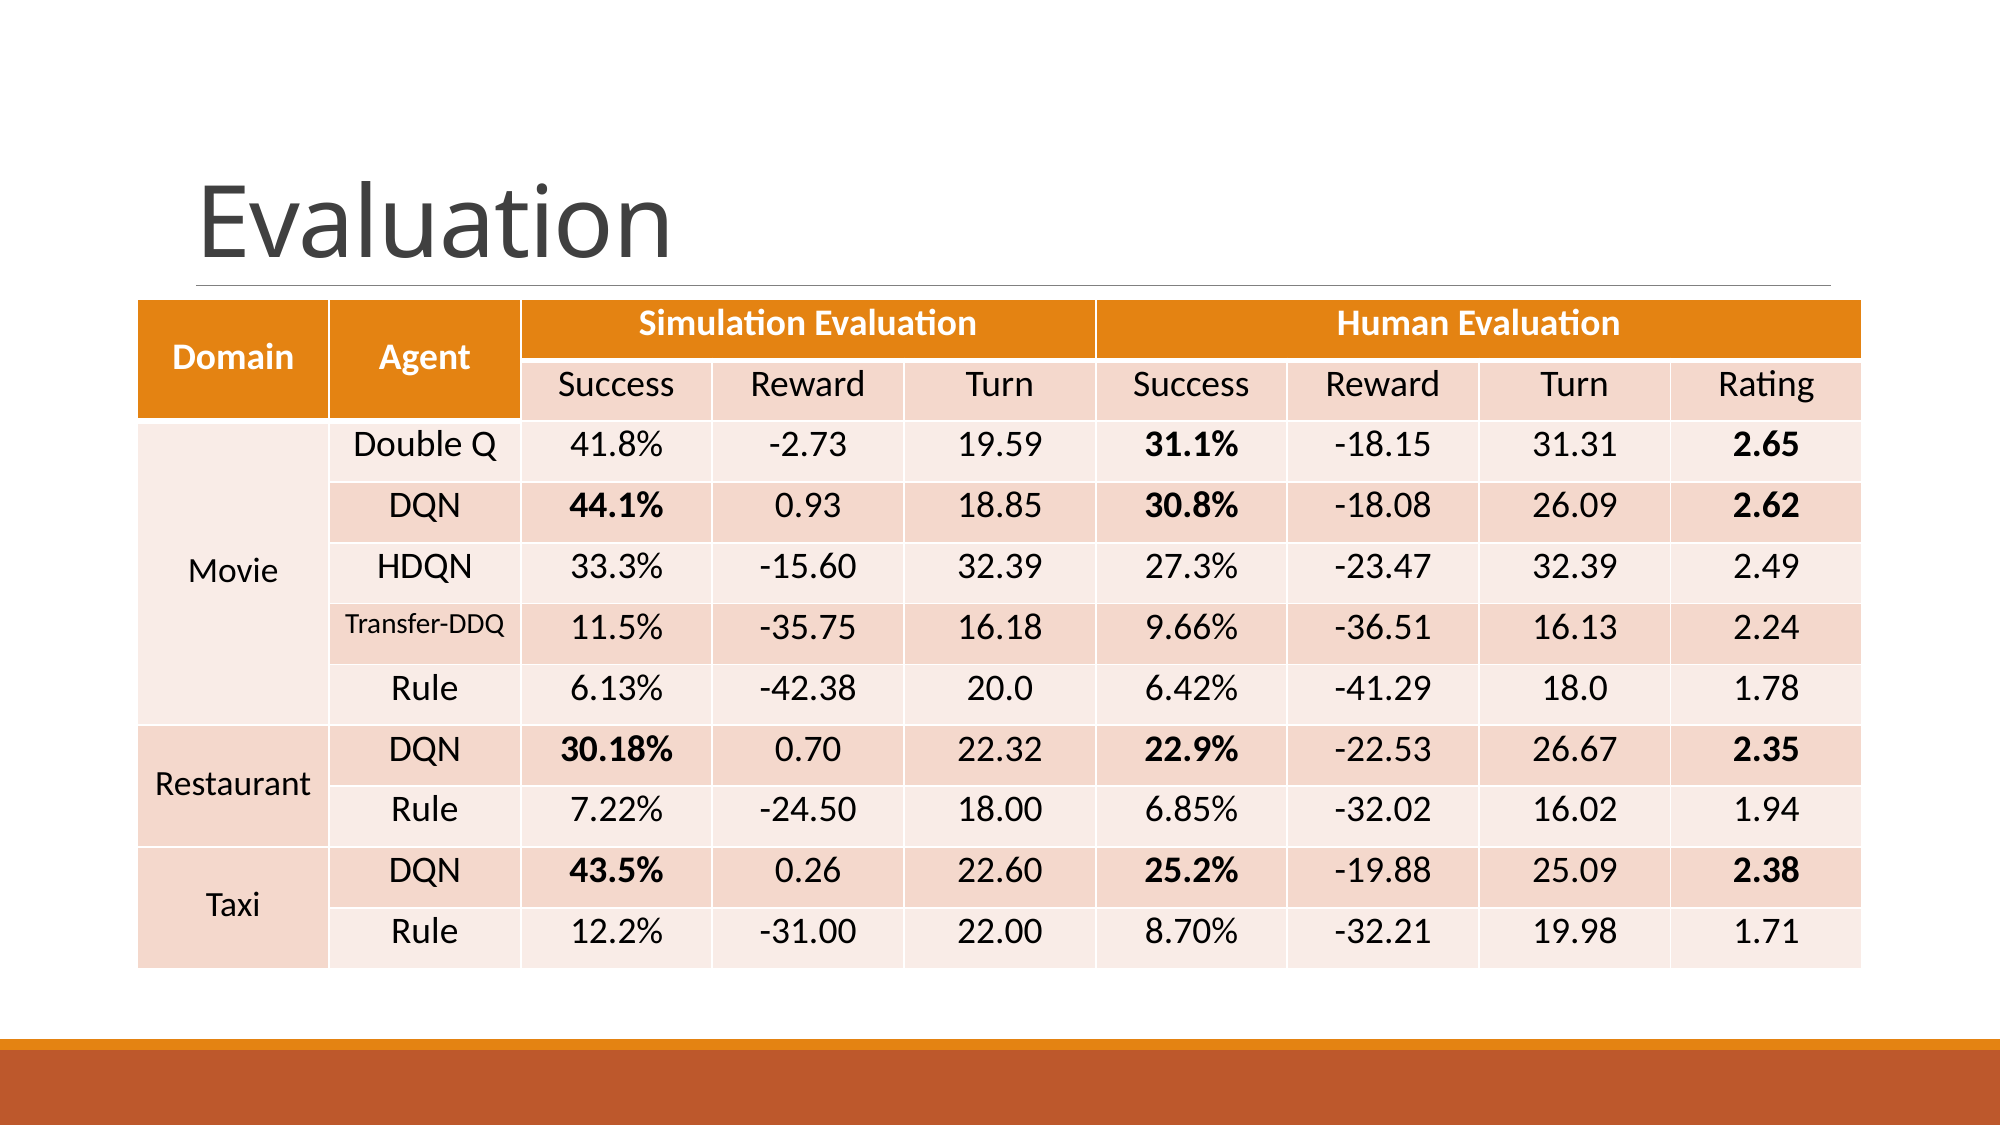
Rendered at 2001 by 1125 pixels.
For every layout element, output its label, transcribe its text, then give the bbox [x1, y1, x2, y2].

table_cell Reward [1288, 363, 1478, 420]
table_cell 2.49 [1671, 544, 1861, 603]
table_cell 2.38 [1671, 848, 1861, 907]
table_cell 26.67 [1480, 726, 1670, 785]
table_cell -23.47 [1288, 544, 1478, 603]
table_cell 6.85% [1097, 787, 1286, 846]
table_cell 1.78 [1671, 665, 1861, 724]
table_cell 1.94 [1671, 787, 1861, 846]
table_cell 41.8% [522, 422, 711, 481]
table_cell 18.0 [1480, 665, 1670, 724]
table_cell 12.2% [522, 909, 711, 968]
table_cell 1.71 [1671, 909, 1861, 968]
table_cell -15.60 [713, 544, 903, 603]
table_cell 43.5% [522, 848, 711, 907]
table_cell -32.21 [1288, 909, 1478, 968]
table_cell 44.1% [522, 483, 711, 542]
table_cell Reward [713, 363, 903, 420]
table_cell 0.93 [713, 483, 903, 542]
table_cell Restaurant [138, 726, 328, 846]
table_cell 32.39 [905, 544, 1095, 603]
table_cell 6.13% [522, 665, 711, 724]
table_cell Rating [1671, 363, 1861, 420]
table_cell 33.3% [522, 544, 711, 603]
table_cell 19.59 [905, 422, 1095, 481]
table_cell Success [1097, 363, 1286, 420]
table_cell 16.18 [905, 604, 1095, 664]
table_header Simulation Evaluation [522, 300, 1095, 358]
table_cell 11.5% [522, 604, 711, 664]
table_cell -31.00 [713, 909, 903, 968]
table_cell 31.1% [1097, 422, 1286, 481]
table_cell 0.70 [713, 726, 903, 785]
table_cell 22.32 [905, 726, 1095, 785]
table_cell 0.26 [713, 848, 903, 907]
table_header Domain [138, 300, 328, 418]
table_cell 2.35 [1671, 726, 1861, 785]
table_cell 9.66% [1097, 604, 1286, 664]
table_cell 22.9% [1097, 726, 1286, 785]
title Evaluation [180, 47, 1830, 285]
table_cell -32.02 [1288, 787, 1478, 846]
table_cell 2.62 [1671, 483, 1861, 542]
table_cell -18.15 [1288, 422, 1478, 481]
table_cell Transfer-DDQ [330, 604, 520, 664]
table_cell 26.09 [1480, 483, 1670, 542]
table_cell -24.50 [713, 787, 903, 846]
table_cell 25.2% [1097, 848, 1286, 907]
table_header Human Evaluation [1097, 300, 1861, 358]
table_cell 20.0 [905, 665, 1095, 724]
table_cell 16.13 [1480, 604, 1670, 664]
table_cell 30.8% [1097, 483, 1286, 542]
table_cell 32.39 [1480, 544, 1670, 603]
table_cell DQN [330, 726, 520, 785]
table_cell 22.60 [905, 848, 1095, 907]
table_cell -35.75 [713, 604, 903, 664]
table_cell -19.88 [1288, 848, 1478, 907]
table_cell 27.3% [1097, 544, 1286, 603]
table_cell 19.98 [1480, 909, 1670, 968]
table_cell 8.70% [1097, 909, 1286, 968]
table_cell 22.00 [905, 909, 1095, 968]
table_cell 2.24 [1671, 604, 1861, 664]
table_cell 18.00 [905, 787, 1095, 846]
table_cell Movie [138, 424, 328, 724]
table_cell -36.51 [1288, 604, 1478, 664]
table_cell -18.08 [1288, 483, 1478, 542]
table_cell 6.42% [1097, 665, 1286, 724]
table_cell Success [522, 363, 711, 420]
table_cell 2.65 [1671, 422, 1861, 481]
table_cell Rule [330, 787, 520, 846]
table_cell Turn [905, 363, 1095, 420]
table_cell Double Q [330, 424, 520, 481]
table_cell HDQN [330, 544, 520, 603]
table_cell -42.38 [713, 665, 903, 724]
table_cell -2.73 [713, 422, 903, 481]
table_cell 25.09 [1480, 848, 1670, 907]
table_cell Rule [330, 665, 520, 724]
table_cell -41.29 [1288, 665, 1478, 724]
table_cell Rule [330, 909, 520, 968]
table_cell 7.22% [522, 787, 711, 846]
table_cell 31.31 [1480, 422, 1670, 481]
table_cell 30.18% [522, 726, 711, 785]
table_cell 16.02 [1480, 787, 1670, 846]
table_cell DQN [330, 848, 520, 907]
table_header Agent [330, 300, 520, 418]
table_cell Taxi [138, 848, 328, 968]
table_cell 18.85 [905, 483, 1095, 542]
table_cell -22.53 [1288, 726, 1478, 785]
table_cell Turn [1480, 363, 1670, 420]
table_cell DQN [330, 483, 520, 542]
